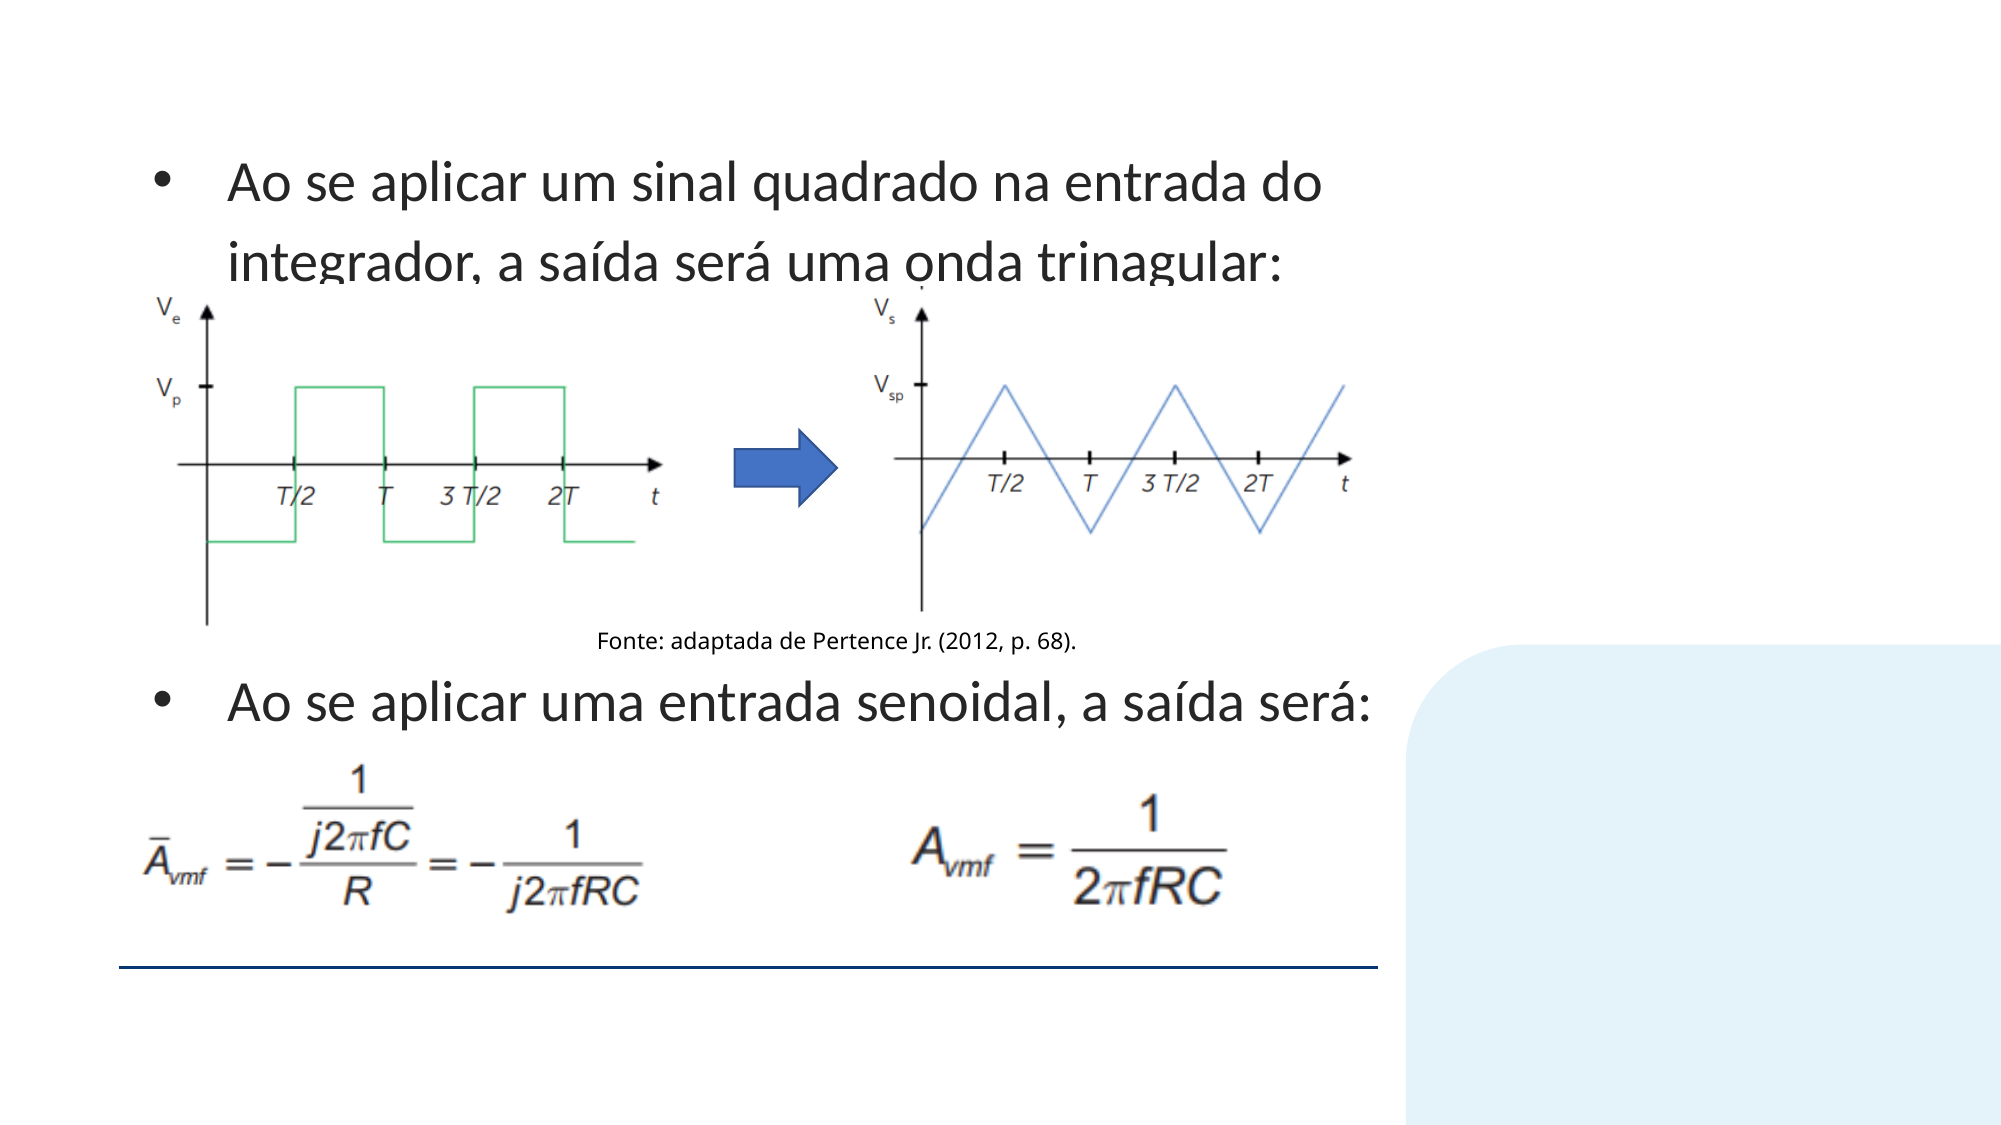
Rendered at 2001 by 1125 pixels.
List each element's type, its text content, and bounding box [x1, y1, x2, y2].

picture [863, 286, 1363, 615]
picture [897, 782, 1243, 915]
text_box Fonte: adaptada de Pertence Jr. (2012, p. 68). [582, 619, 1660, 690]
picture [140, 284, 667, 628]
text_box [733, 427, 839, 508]
list Ao se aplicar um sinal quadrado na entrada do integrador, a saída será uma onda trinagular: Ao se aplicar uma entrada senoidal, a saída será: [137, 125, 1559, 932]
picture [133, 759, 660, 938]
